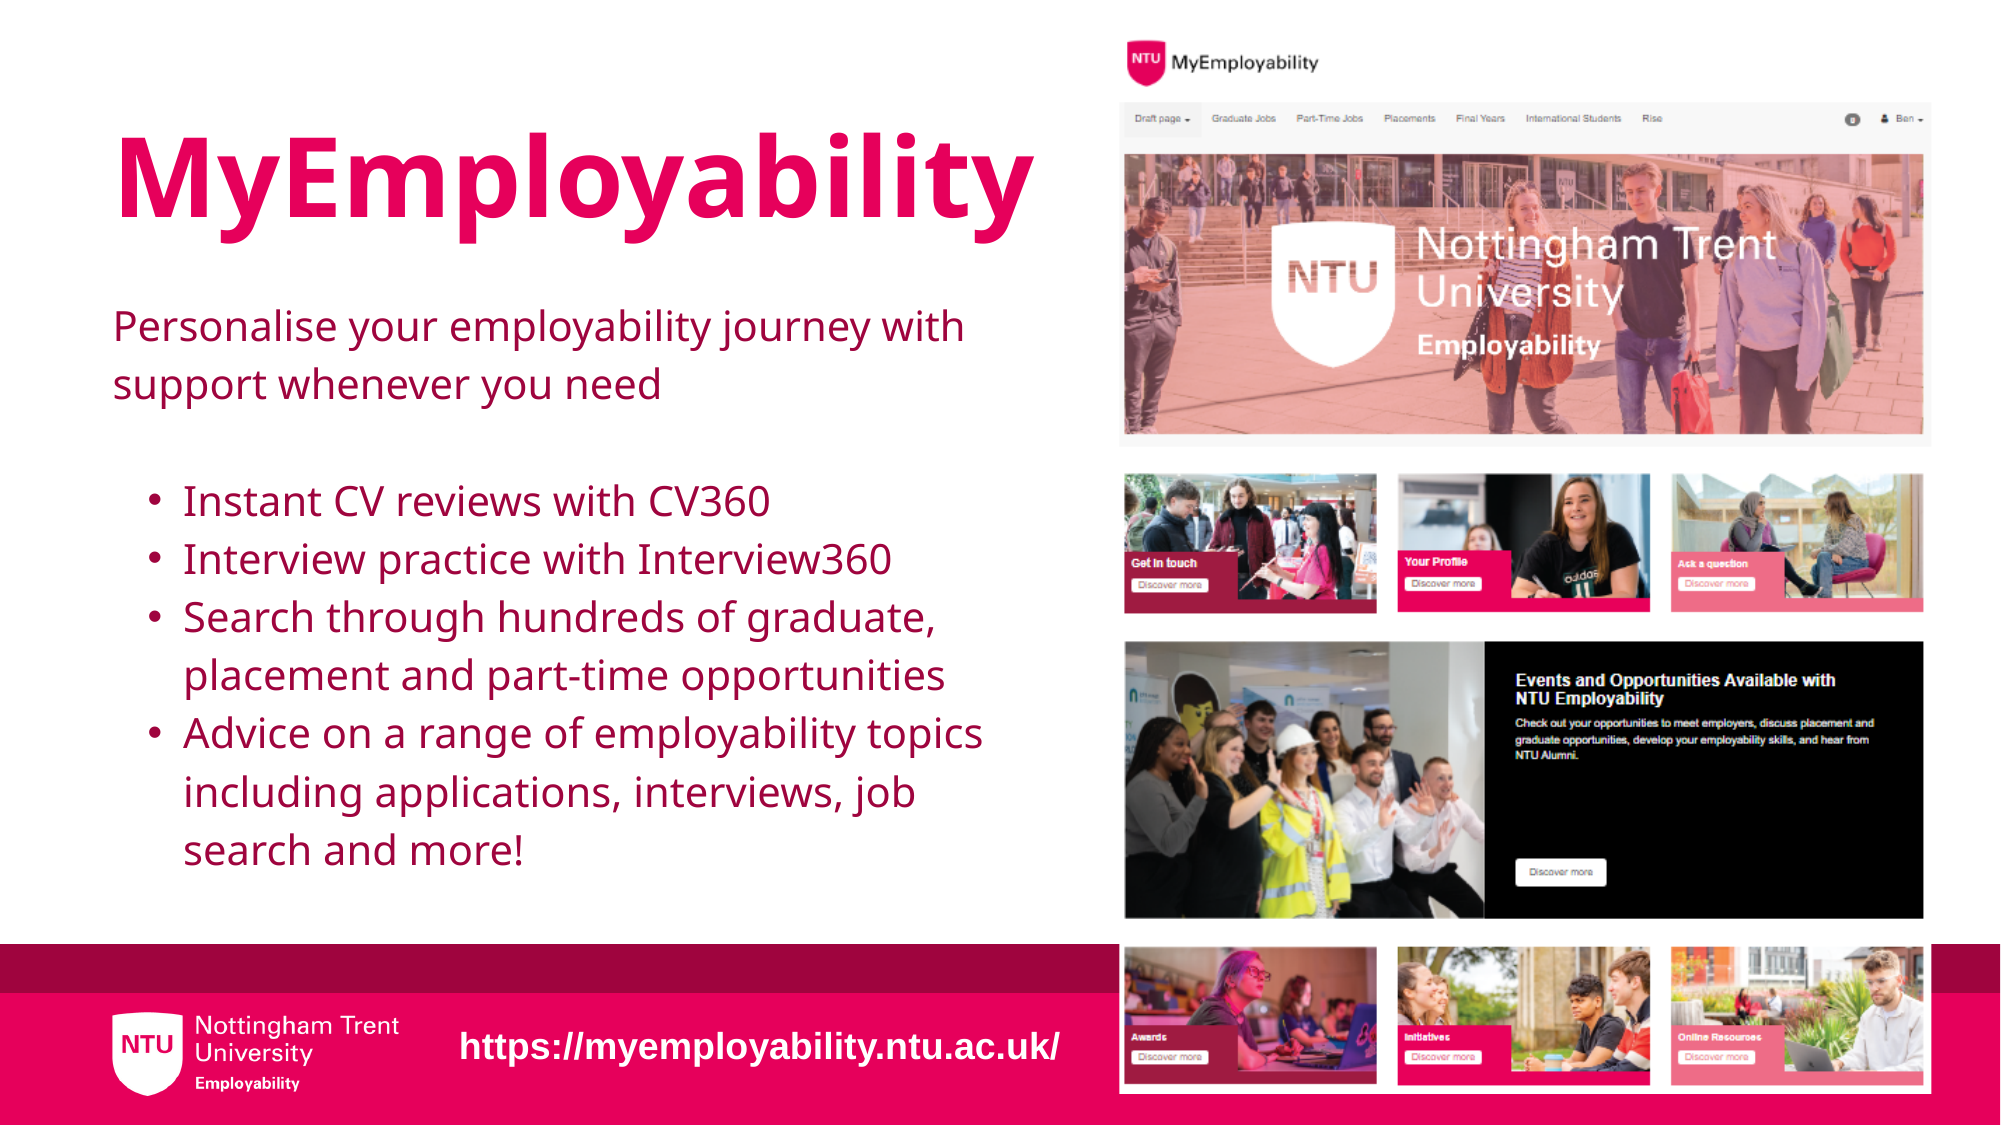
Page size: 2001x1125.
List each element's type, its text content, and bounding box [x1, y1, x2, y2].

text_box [0, 927, 2000, 994]
text_box [1119, 31, 1932, 927]
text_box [0, 994, 2000, 1125]
text_box Follow us [86, 42, 1208, 238]
text_box MyEmployability [112, 84, 1046, 240]
text_box Personalise your employability journey with support whenever you need Instant CV reviews with CV360 Interview practice with Interview360 Search through hundreds of graduate, placement and part-time opportunities Advice on a range of employability topics including applications, interviews, job search and more! [112, 291, 1037, 874]
